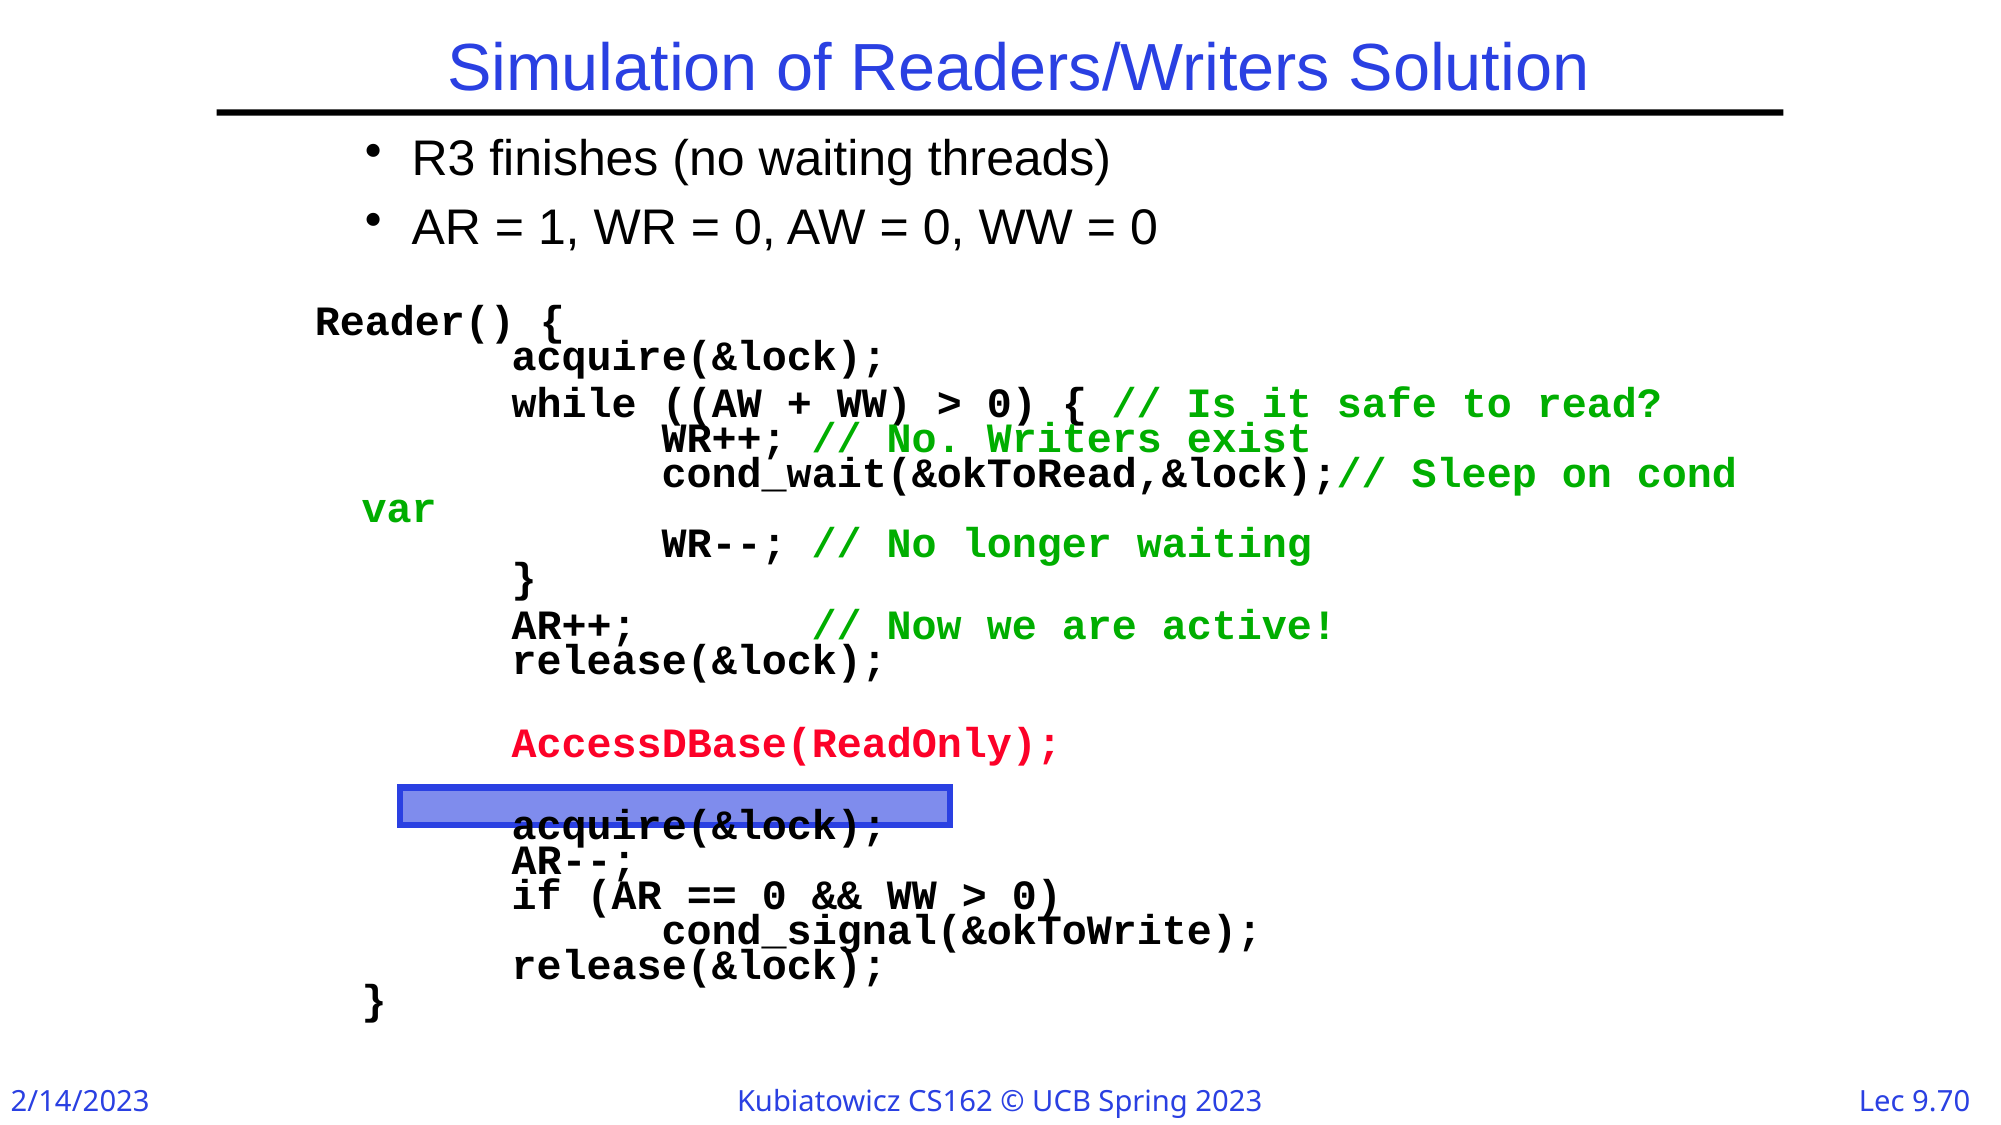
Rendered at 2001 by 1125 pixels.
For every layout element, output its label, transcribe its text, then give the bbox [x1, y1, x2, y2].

title Simulation of Readers/Writers Solution [337, 24, 1700, 113]
text_box Reader() { acquire(&lock); while ((AW + WW) > 0) { // Is it safe to read? WR++; // No. Writers exist cond_wait(&okToRead,&lock);// Sleep on cond var WR--; // No longer waiting } AR++; // Now we are active! release(&lock); AccessDBase(ReadOnly); acquire(&lock); AR--; if (AR == 0 && WW > 0) cond_signal(&okToWrite); release(&lock); } [299, 299, 1788, 1013]
list R3 finishes (no waiting threads) AR = 1, WR = 0, AW = 0, WW = 0 [350, 125, 1650, 299]
